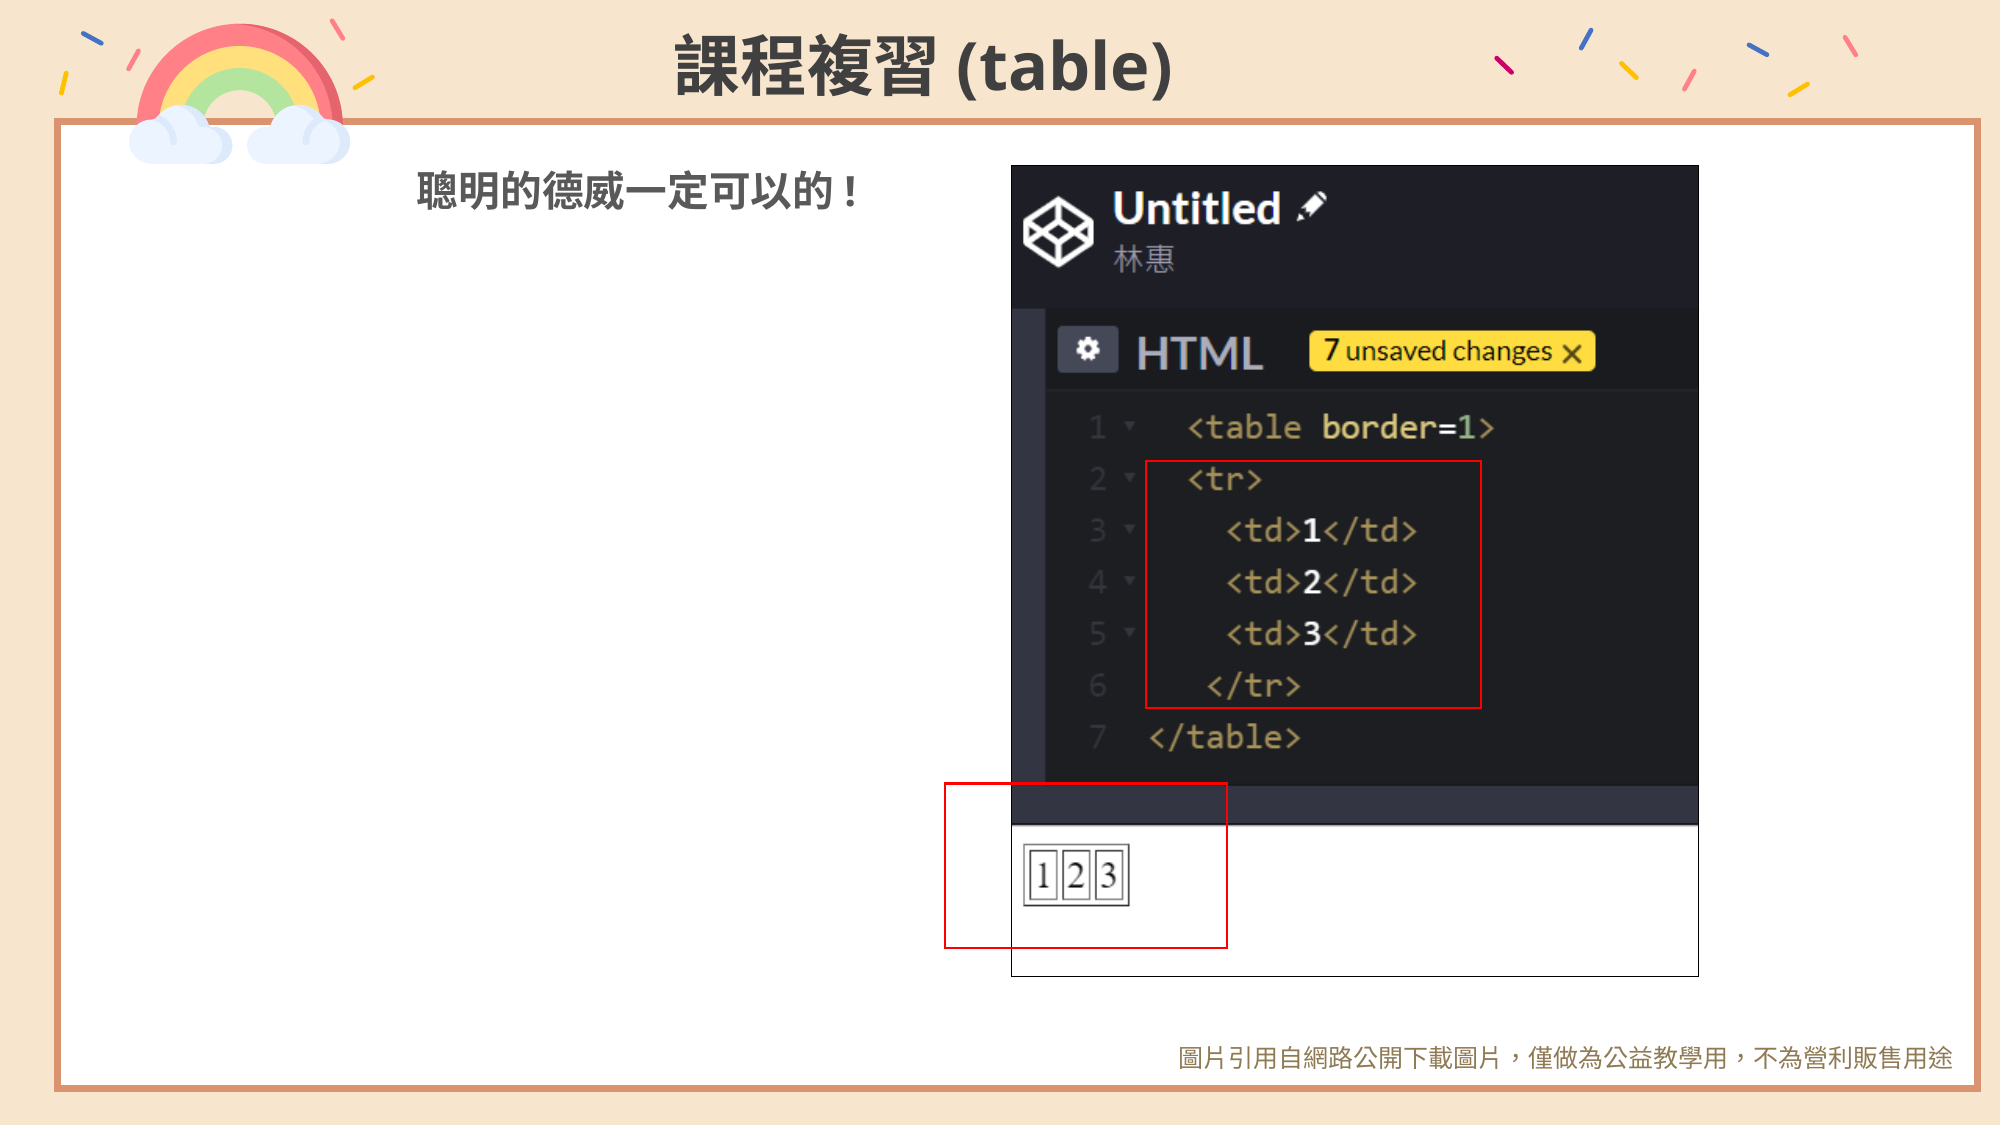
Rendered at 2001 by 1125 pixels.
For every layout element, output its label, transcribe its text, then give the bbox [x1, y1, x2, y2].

text_box 圖片引用自網路公開下載圖片，僅做為公益教學用，不為營利販售用途 [1163, 1035, 1978, 1081]
text_box 課程複習(table) [383, 16, 1464, 112]
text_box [129, 89, 351, 164]
text_box [944, 782, 1011, 949]
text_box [1498, 33, 1856, 95]
picture [1011, 165, 1699, 977]
text_box [56, 120, 1979, 1090]
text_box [55, 20, 373, 89]
text_box 聰明的德威一定可以的! [383, 157, 890, 223]
